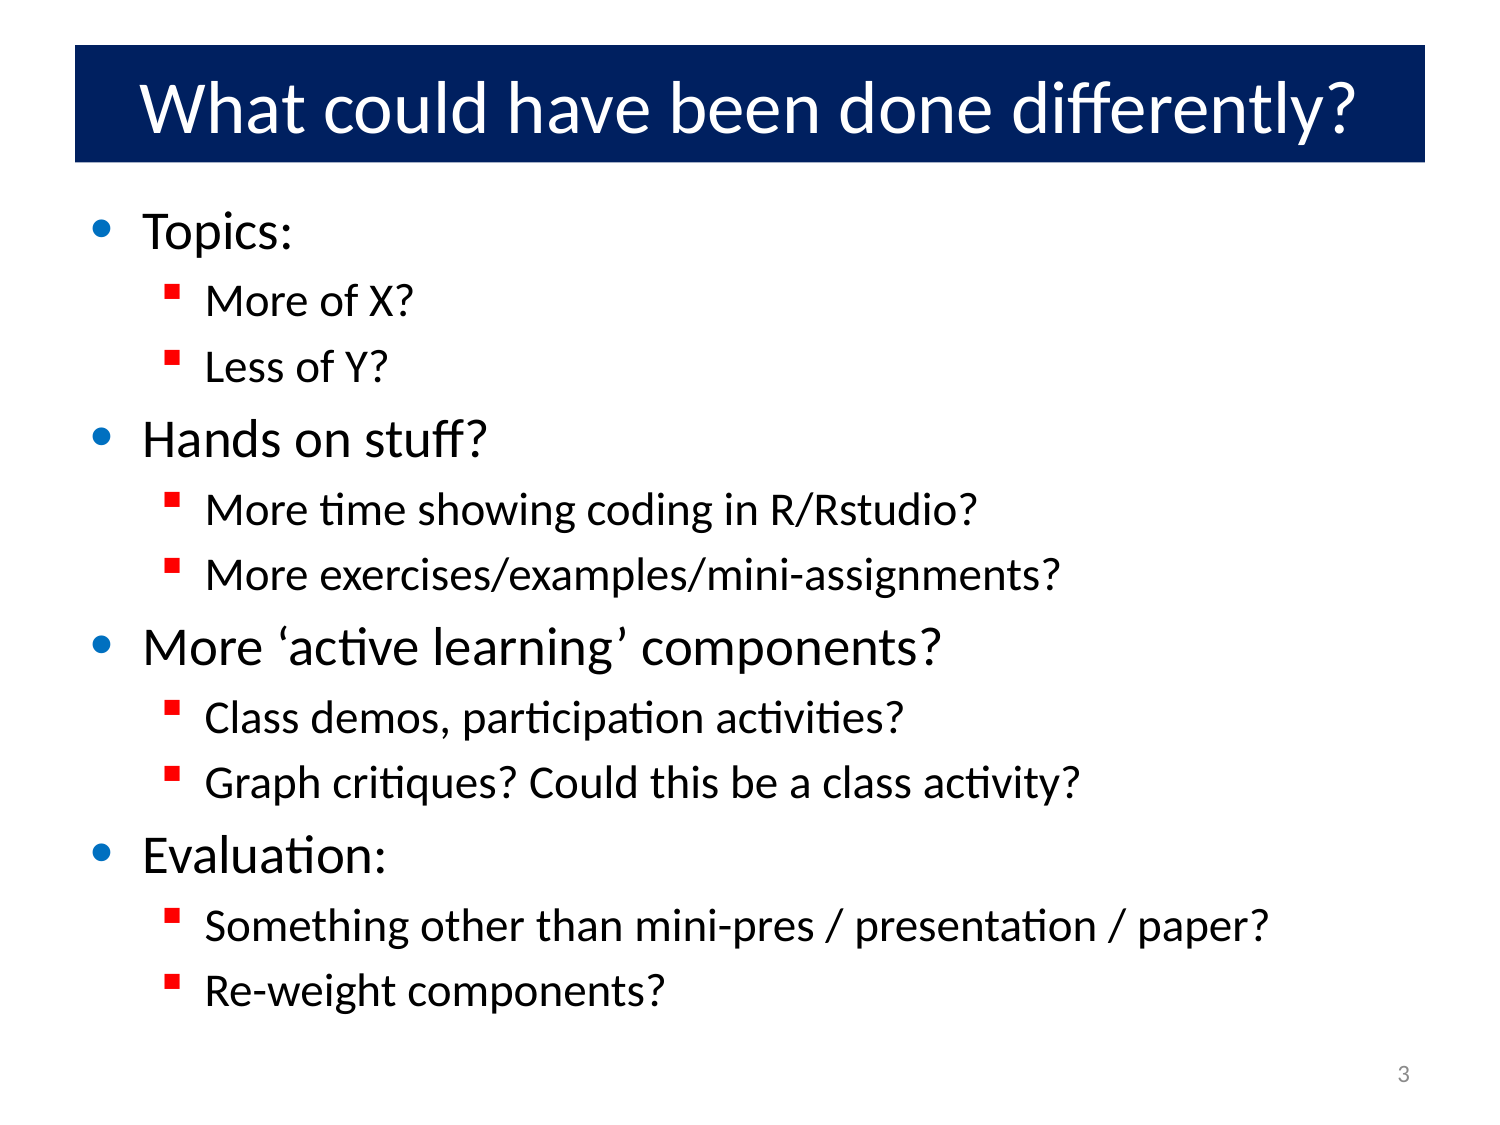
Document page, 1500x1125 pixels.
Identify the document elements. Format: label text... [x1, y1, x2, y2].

slide_number 3 [1074, 1042, 1425, 1103]
list Topics: More of X? Less of Y? Hands on stuff? More time showing coding in R/Rstudio? More exercises/examples/mini-assignments? More ‘active learning’ components? Class demos, participation activities? Graph critiques? Could this be a class activity? Evaluation: Something other than mini-pres / presentation / paper? Re-weight components? [75, 187, 1425, 1025]
title What could have been done differently? [75, 45, 1425, 163]
